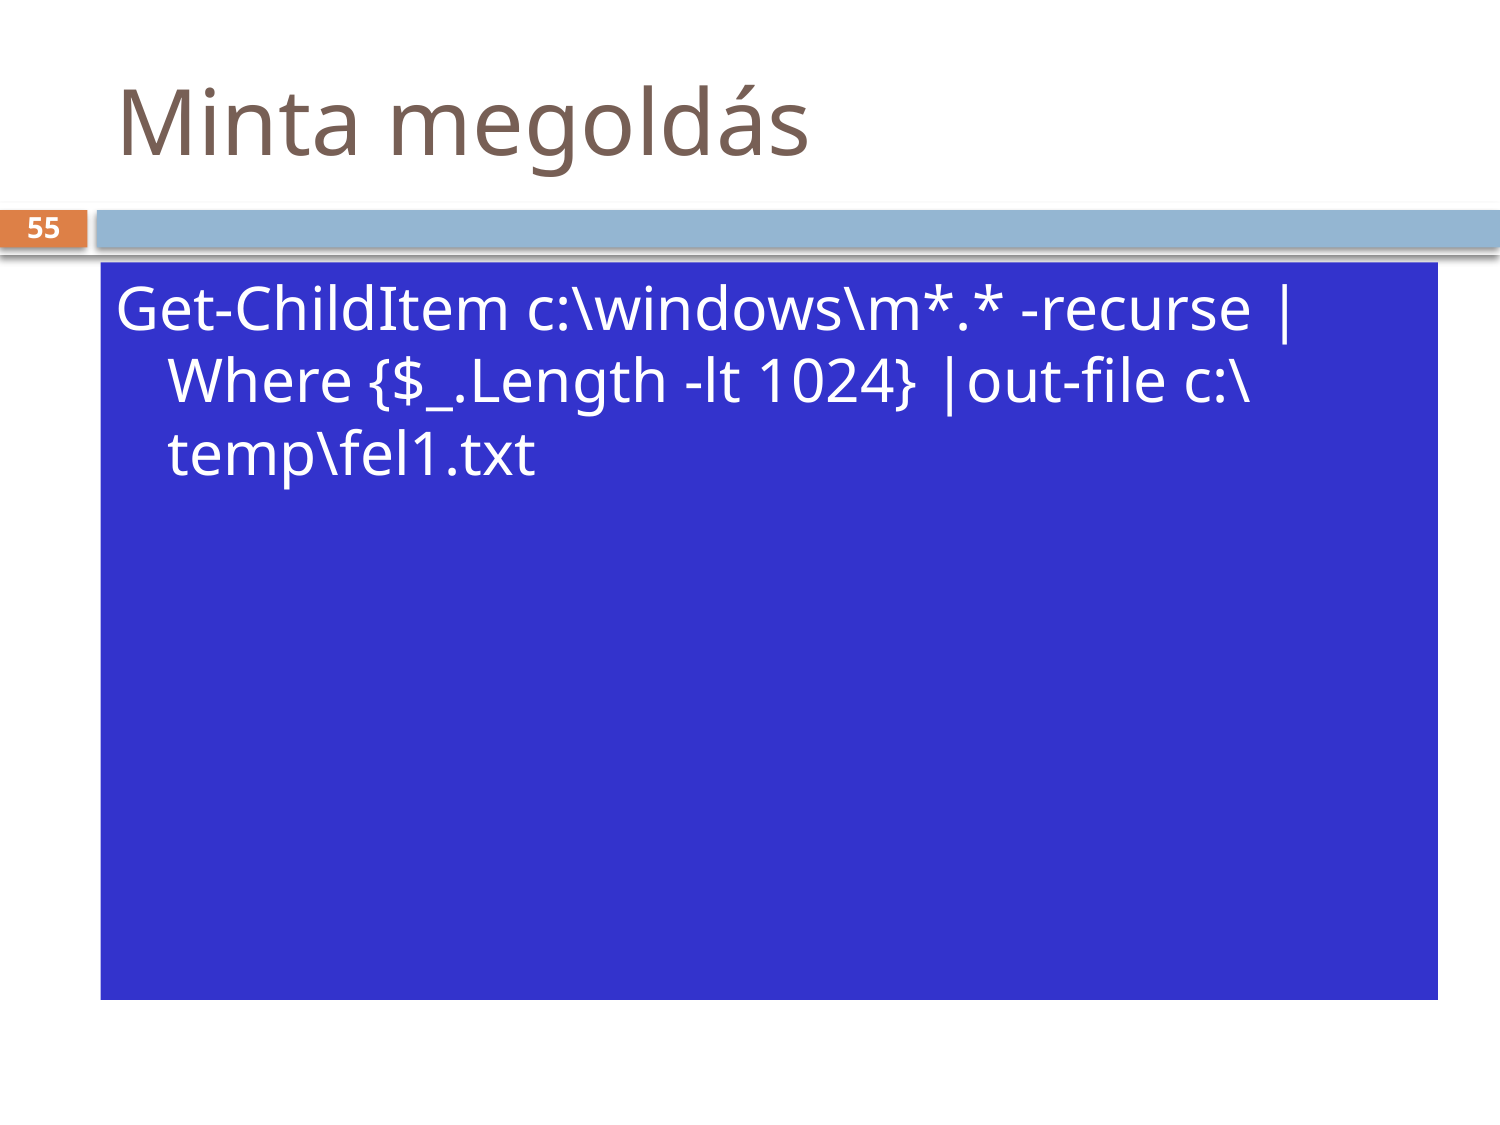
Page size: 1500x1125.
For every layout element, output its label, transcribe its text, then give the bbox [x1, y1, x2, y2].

list Get-ChildItem c:\windows\m*.* -recurse | Where {$_.Length -lt 1024} |out-file c:\temp\fel1.txt [100, 262, 1438, 1000]
title Minta megoldás [100, 37, 1438, 200]
slide_number 55 [0, 208, 88, 249]
